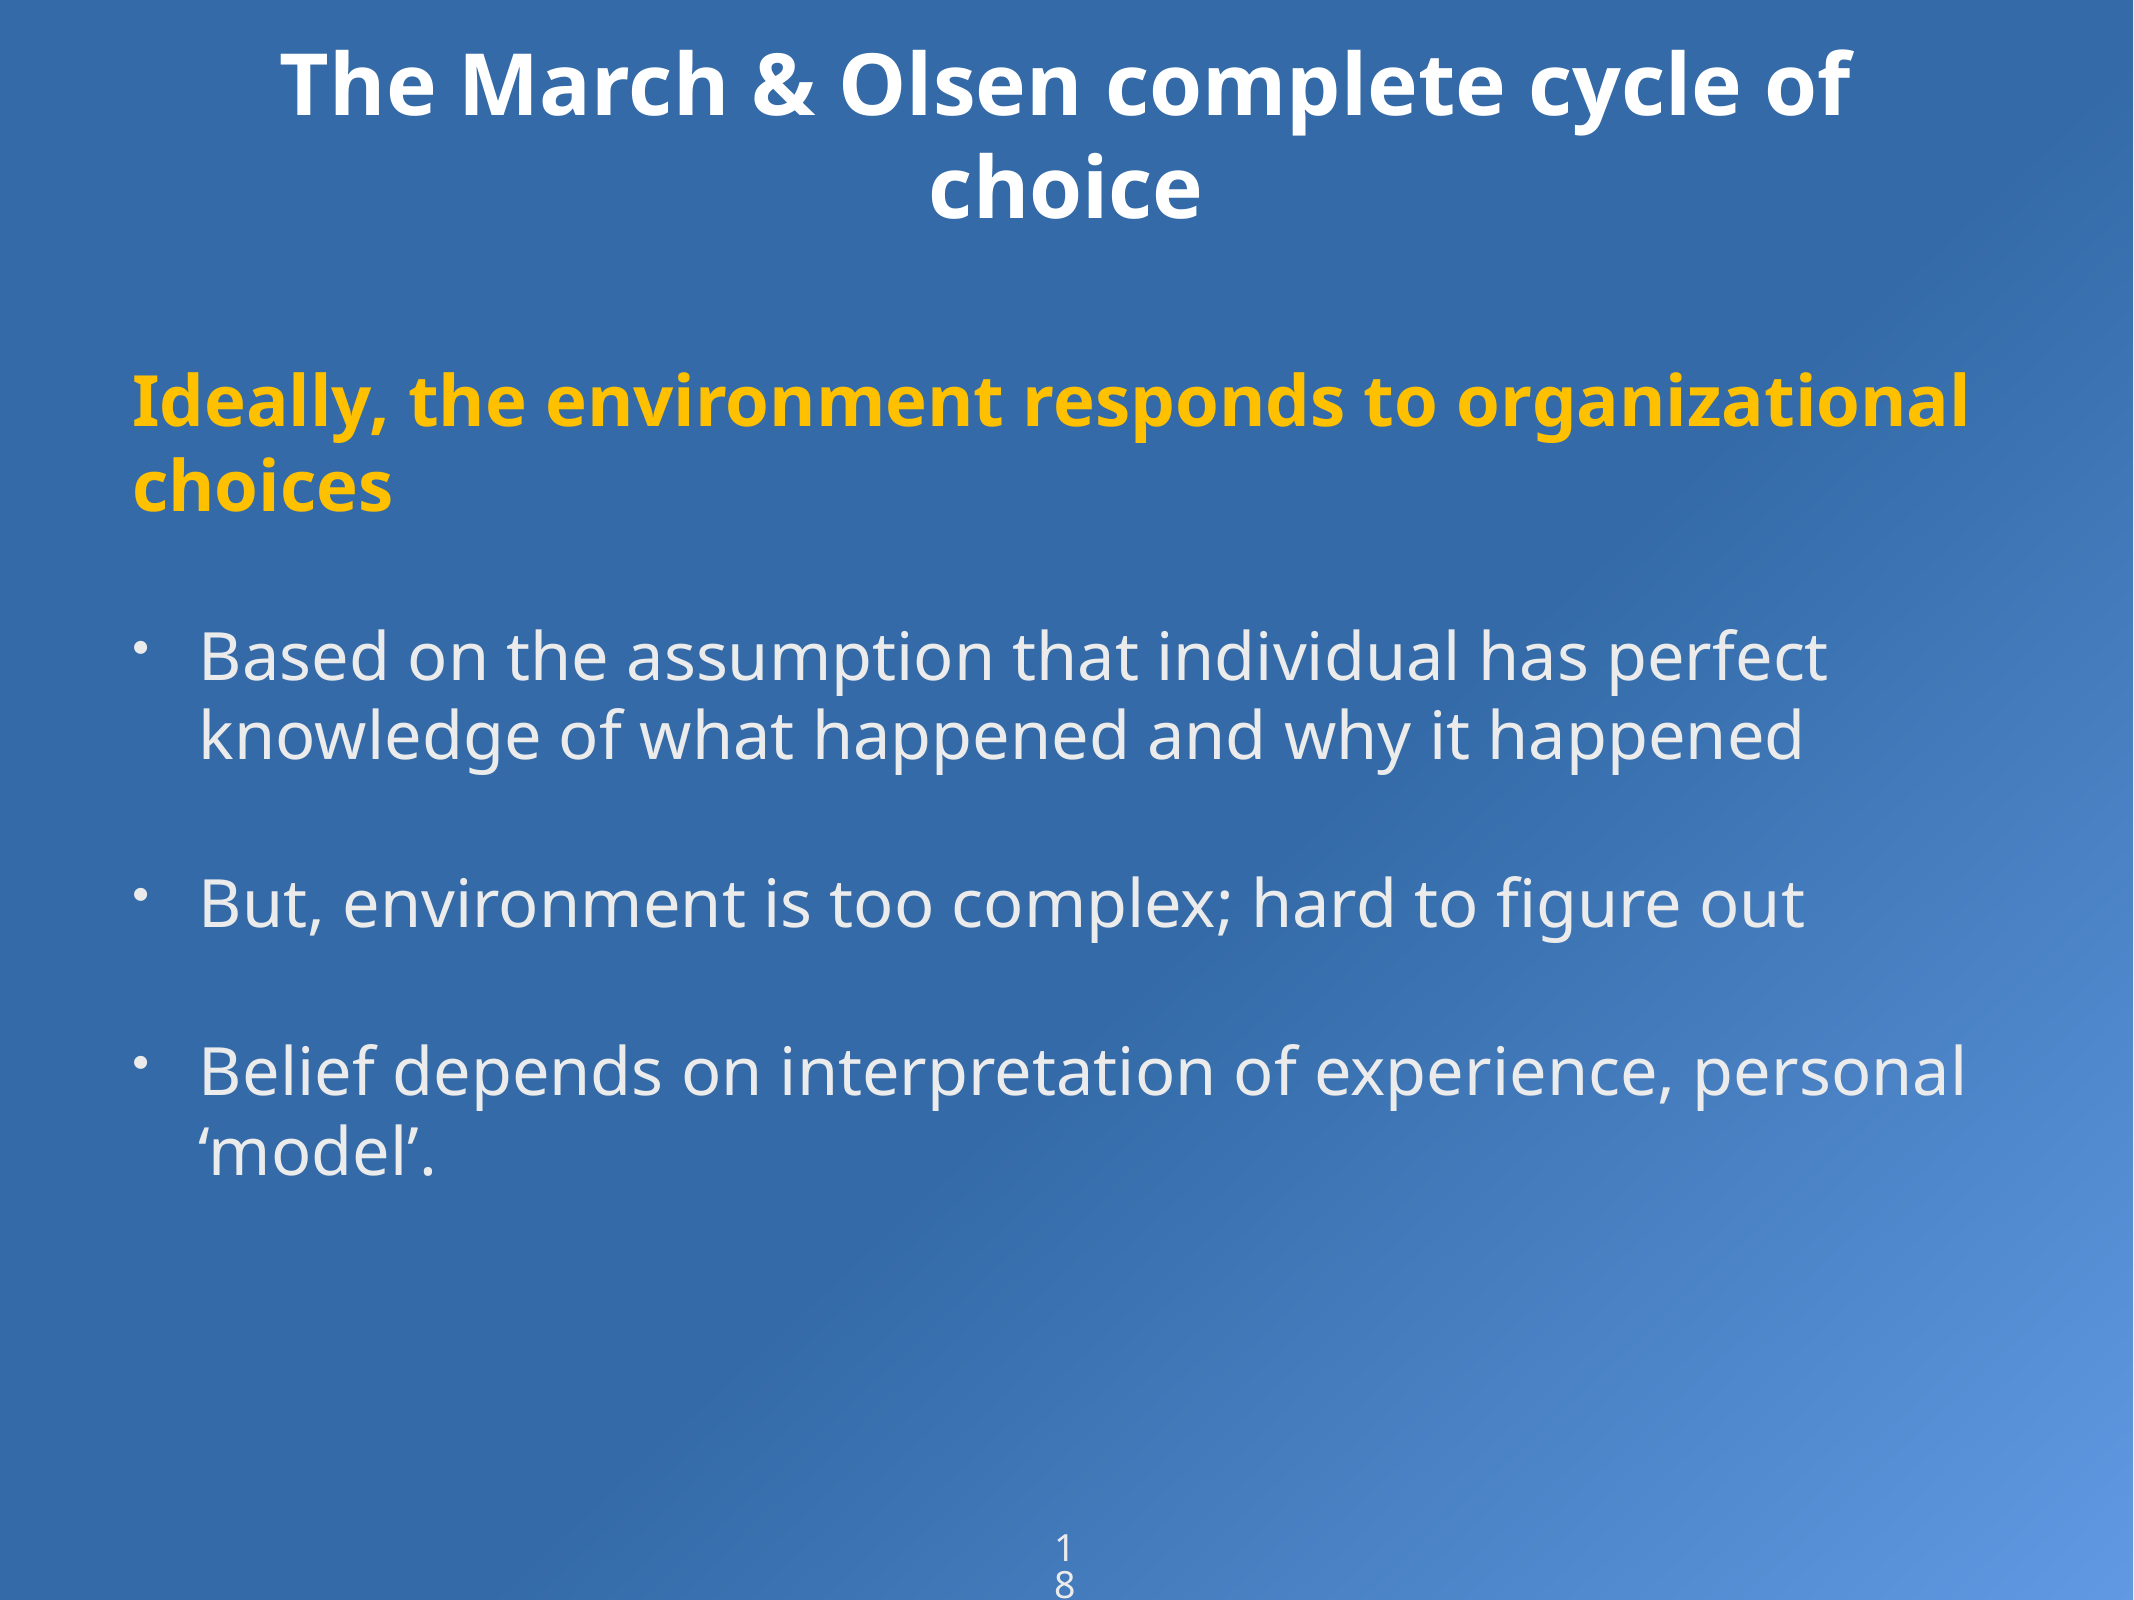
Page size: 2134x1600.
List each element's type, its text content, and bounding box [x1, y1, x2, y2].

list Ideally, the environment responds to organizational choices Based on the assumption that individual has perfect knowledge of what happened and why it happened But, environment is too complex; hard to figure out Belief depends on interpretation of experience, personal ‘model’. [123, 244, 2008, 1473]
slide_number 18 [1045, 1517, 1086, 1581]
title The March & Olsen complete cycle of choice [124, 19, 2009, 246]
